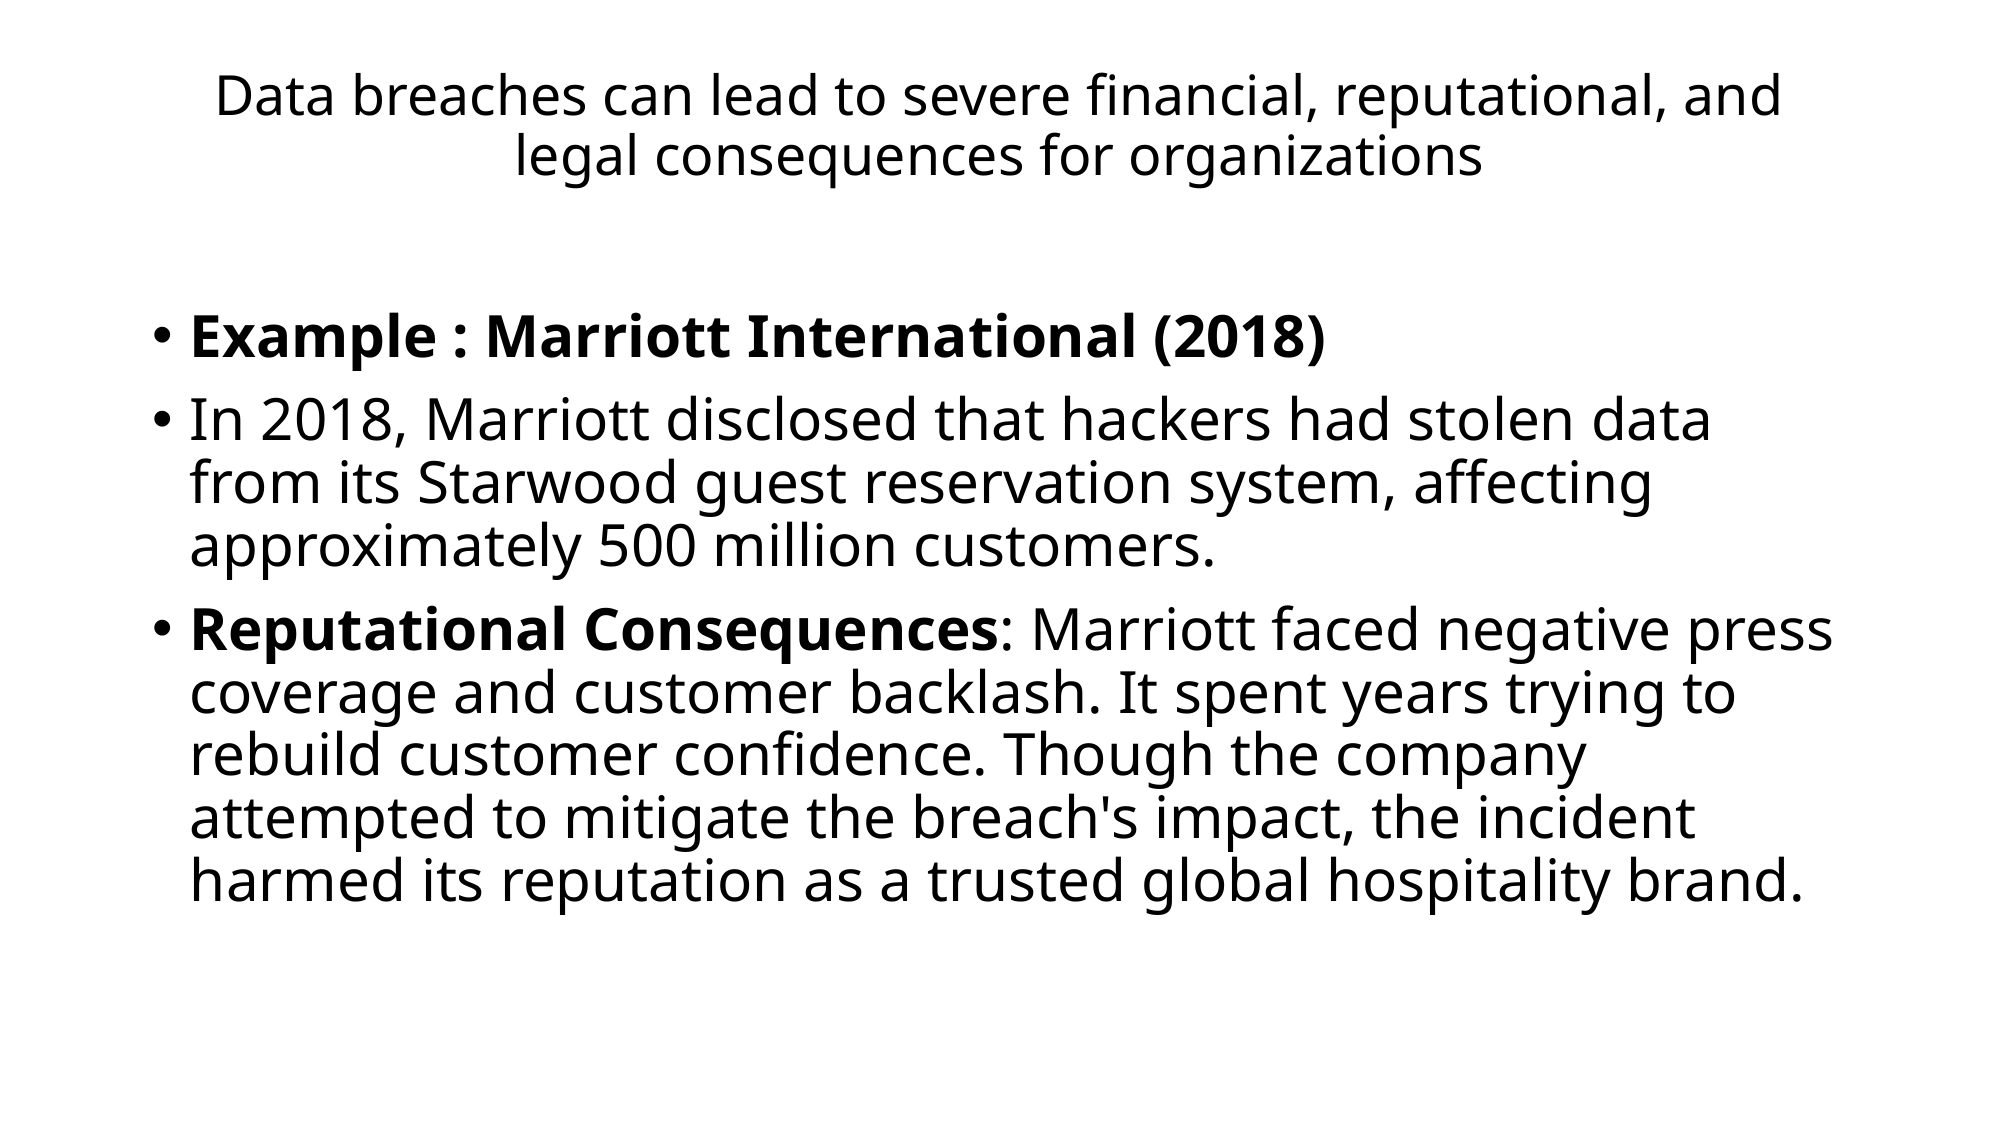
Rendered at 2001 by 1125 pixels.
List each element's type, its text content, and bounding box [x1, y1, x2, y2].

list Example : Marriott International (2018) In 2018, Marriott disclosed that hackers had stolen data from its Starwood guest reservation system, affecting approximately 500 million customers. Reputational Consequences: Marriott faced negative press coverage and customer backlash. It spent years trying to rebuild customer confidence. Though the company attempted to mitigate the breach's impact, the incident harmed its reputation as a trusted global hospitality brand. [137, 299, 1863, 1014]
title Data breaches can lead to severe financial, reputational, and legal consequences for organizations [137, 59, 1863, 278]
